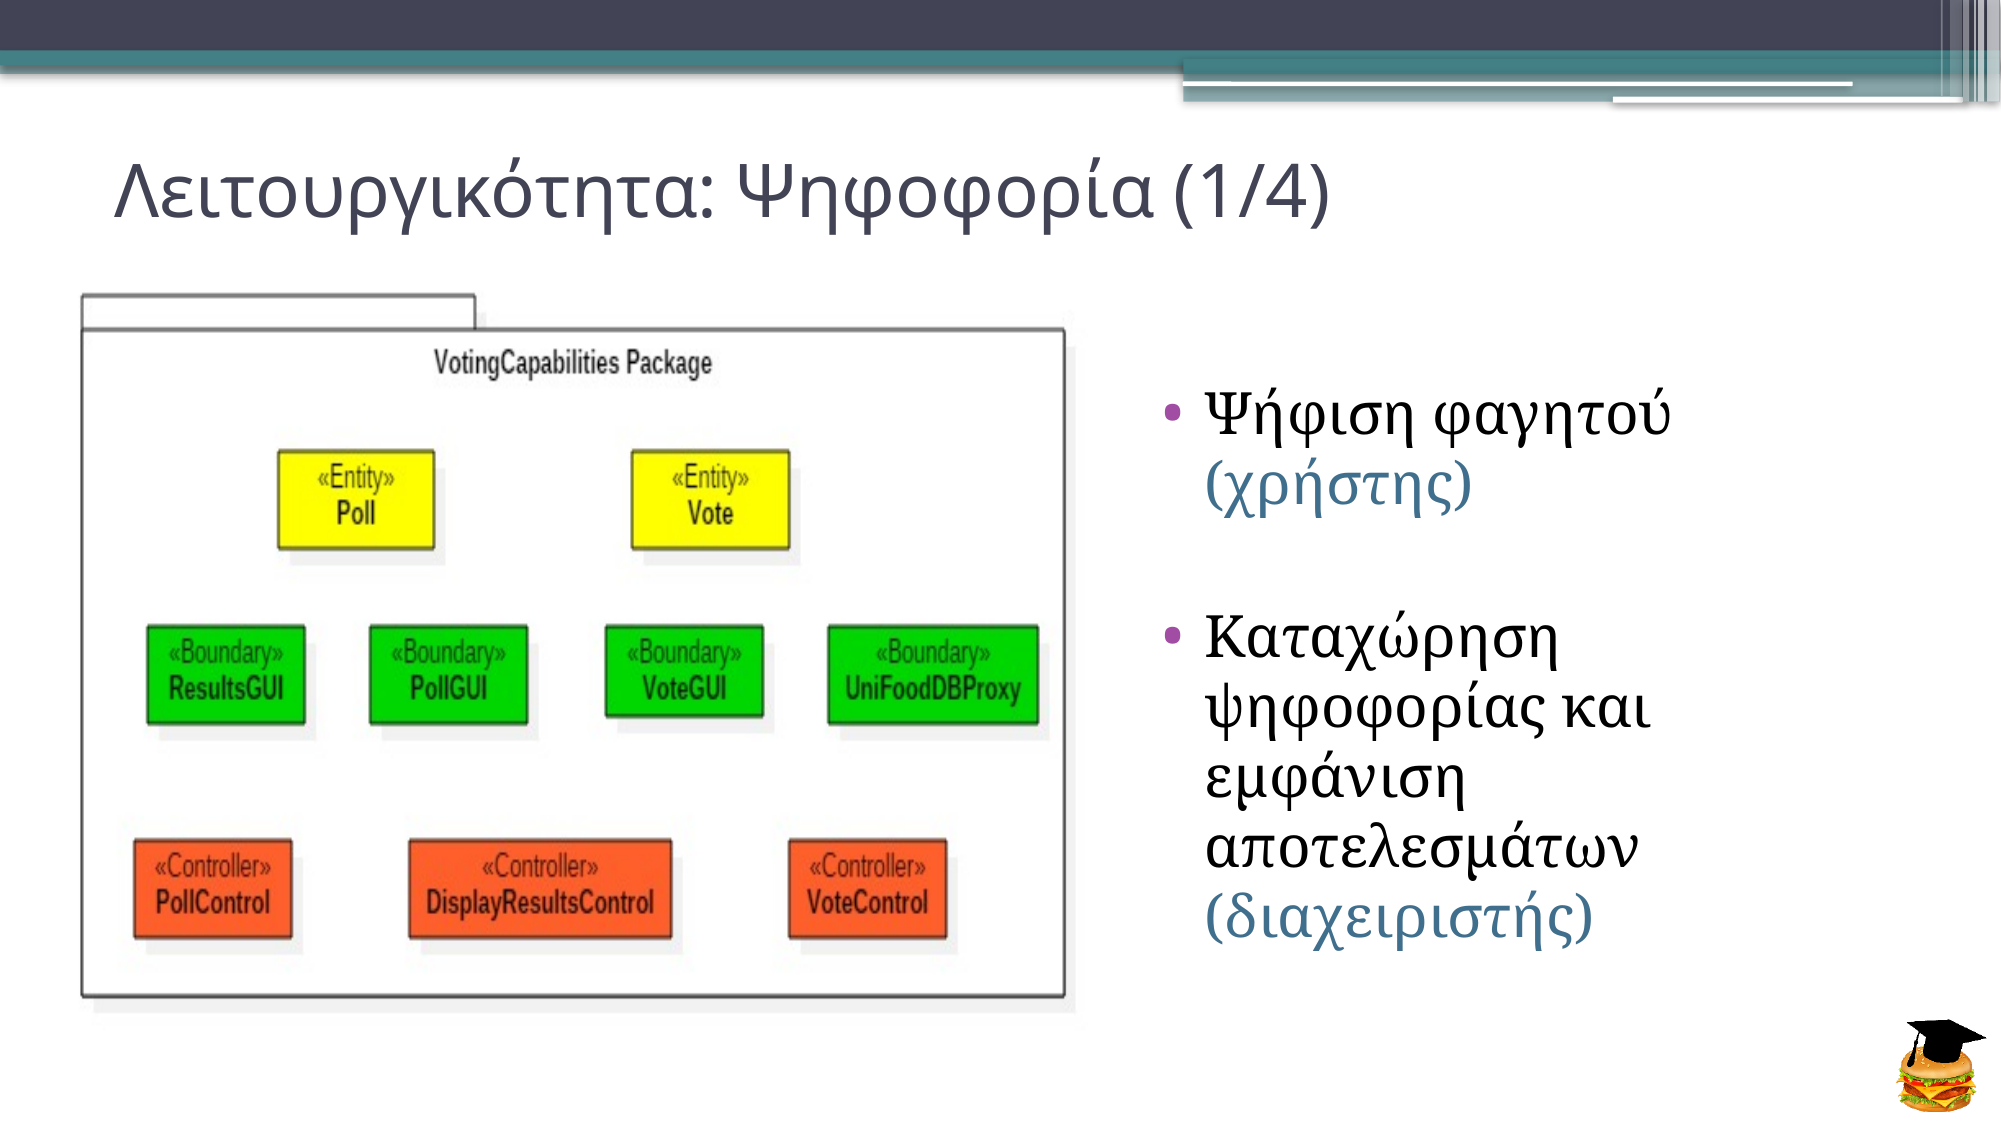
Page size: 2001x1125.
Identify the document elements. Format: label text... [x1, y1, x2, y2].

title Λειτουργικότητα: Ψηφοφορία (1/4) [99, 100, 1437, 276]
picture [1877, 999, 2000, 1122]
list Ψήφιση φαγητού (χρήστης) Καταχώρηση ψηφοφορίας και εμφάνιση αποτελεσμάτων (διαχειριστής) [1135, 368, 1900, 1079]
picture [66, 272, 1130, 1094]
